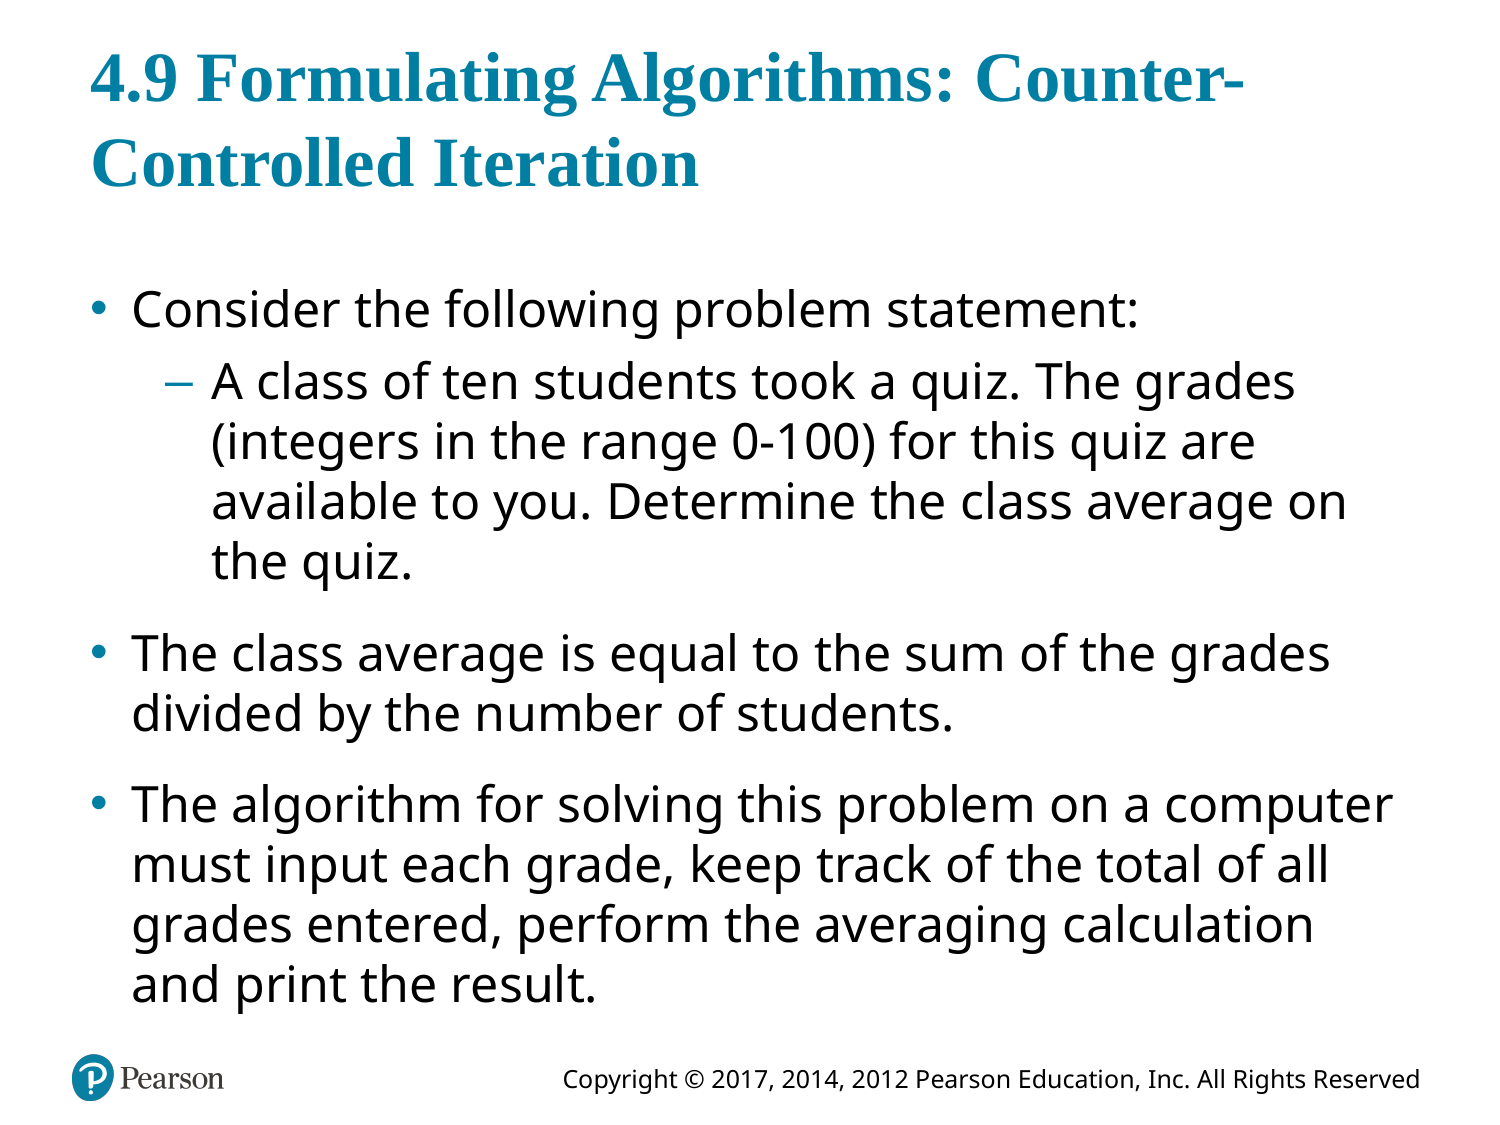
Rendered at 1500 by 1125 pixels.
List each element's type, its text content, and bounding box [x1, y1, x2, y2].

picture [80, 1063, 106, 1088]
picture [98, 1054, 224, 1101]
title 4.9 Formulating Algorithms: Counter-Controlled Iteration [75, 0, 1425, 216]
picture [72, 1087, 83, 1101]
picture [72, 1054, 88, 1070]
list Consider the following problem statement: A class of ten students took a quiz. The grades (integers in the range 0-100) for this quiz are available to you. Determine the class average on the quiz. The class average is equal to the sum of the grades divided by the number of students. The algorithm for solving this problem on a computer must input each grade, keep track of the total of all grades entered, perform the averaging calculation and print the result. [75, 262, 1425, 1028]
